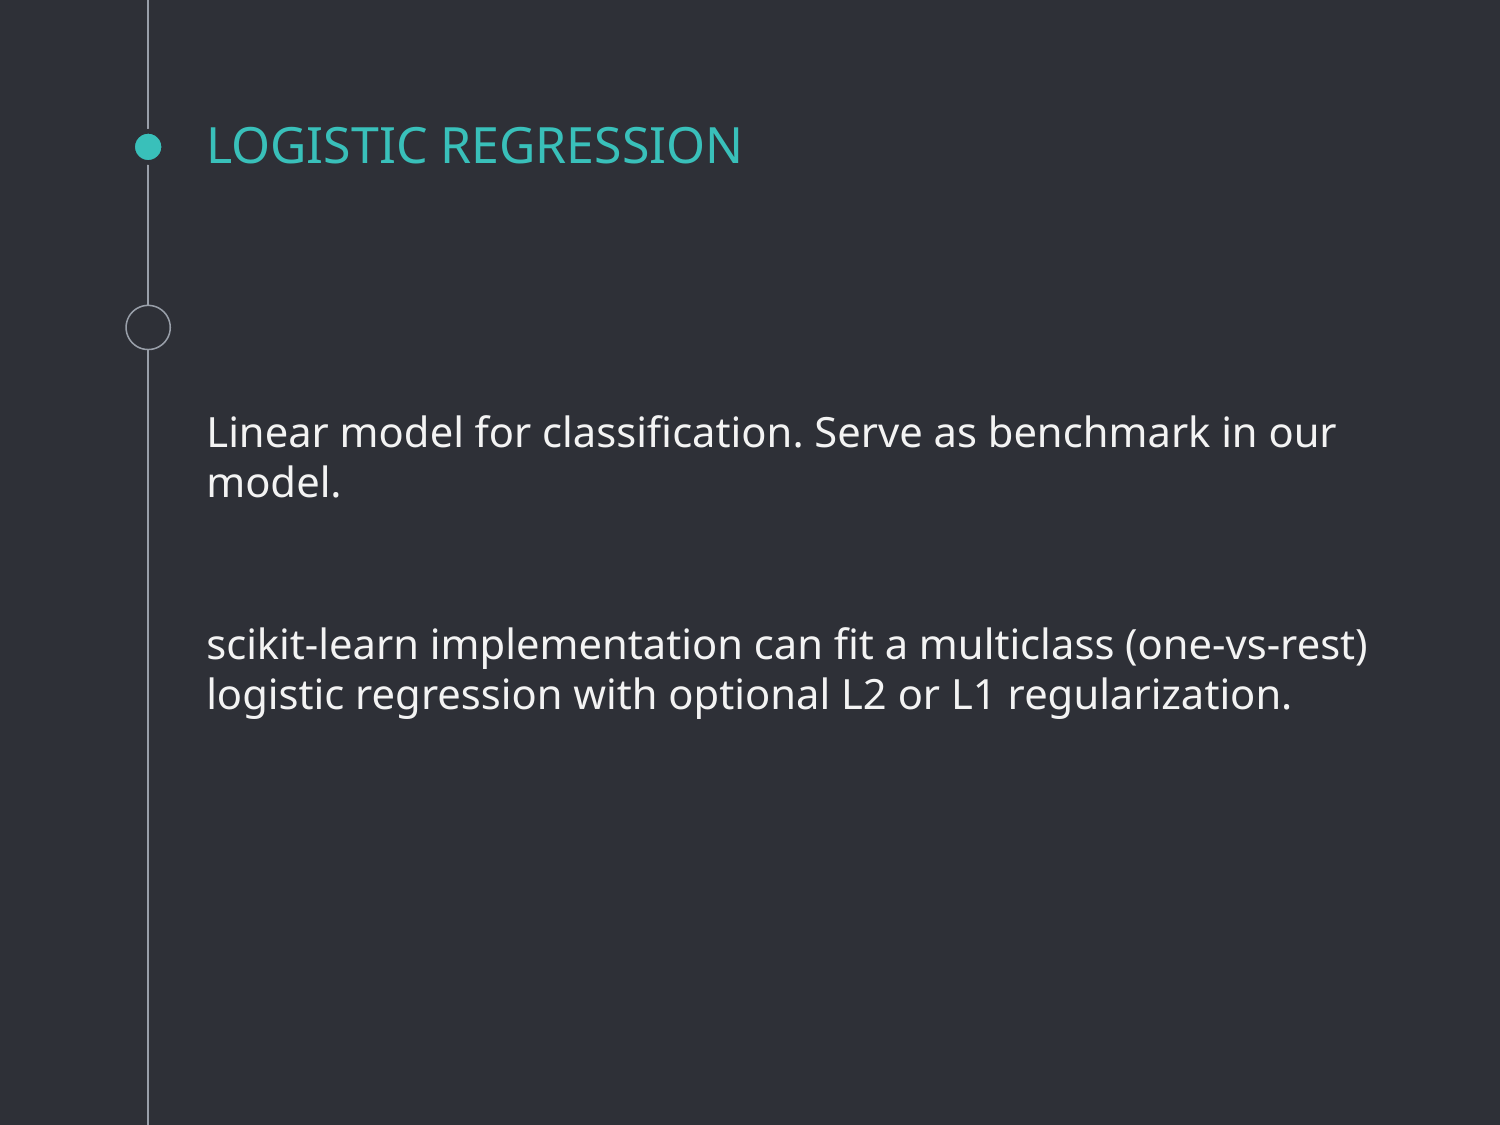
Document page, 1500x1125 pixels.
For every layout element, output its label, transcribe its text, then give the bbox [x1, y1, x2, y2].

list Linear model for classification. Serve as benchmark in our model. scikit-learn implementation can fit a multiclass (one-vs-rest) logistic regression with optional L2 or L1 regularization. [191, 265, 1471, 1081]
title LOGISTIC REGRESSION [191, 113, 1317, 189]
